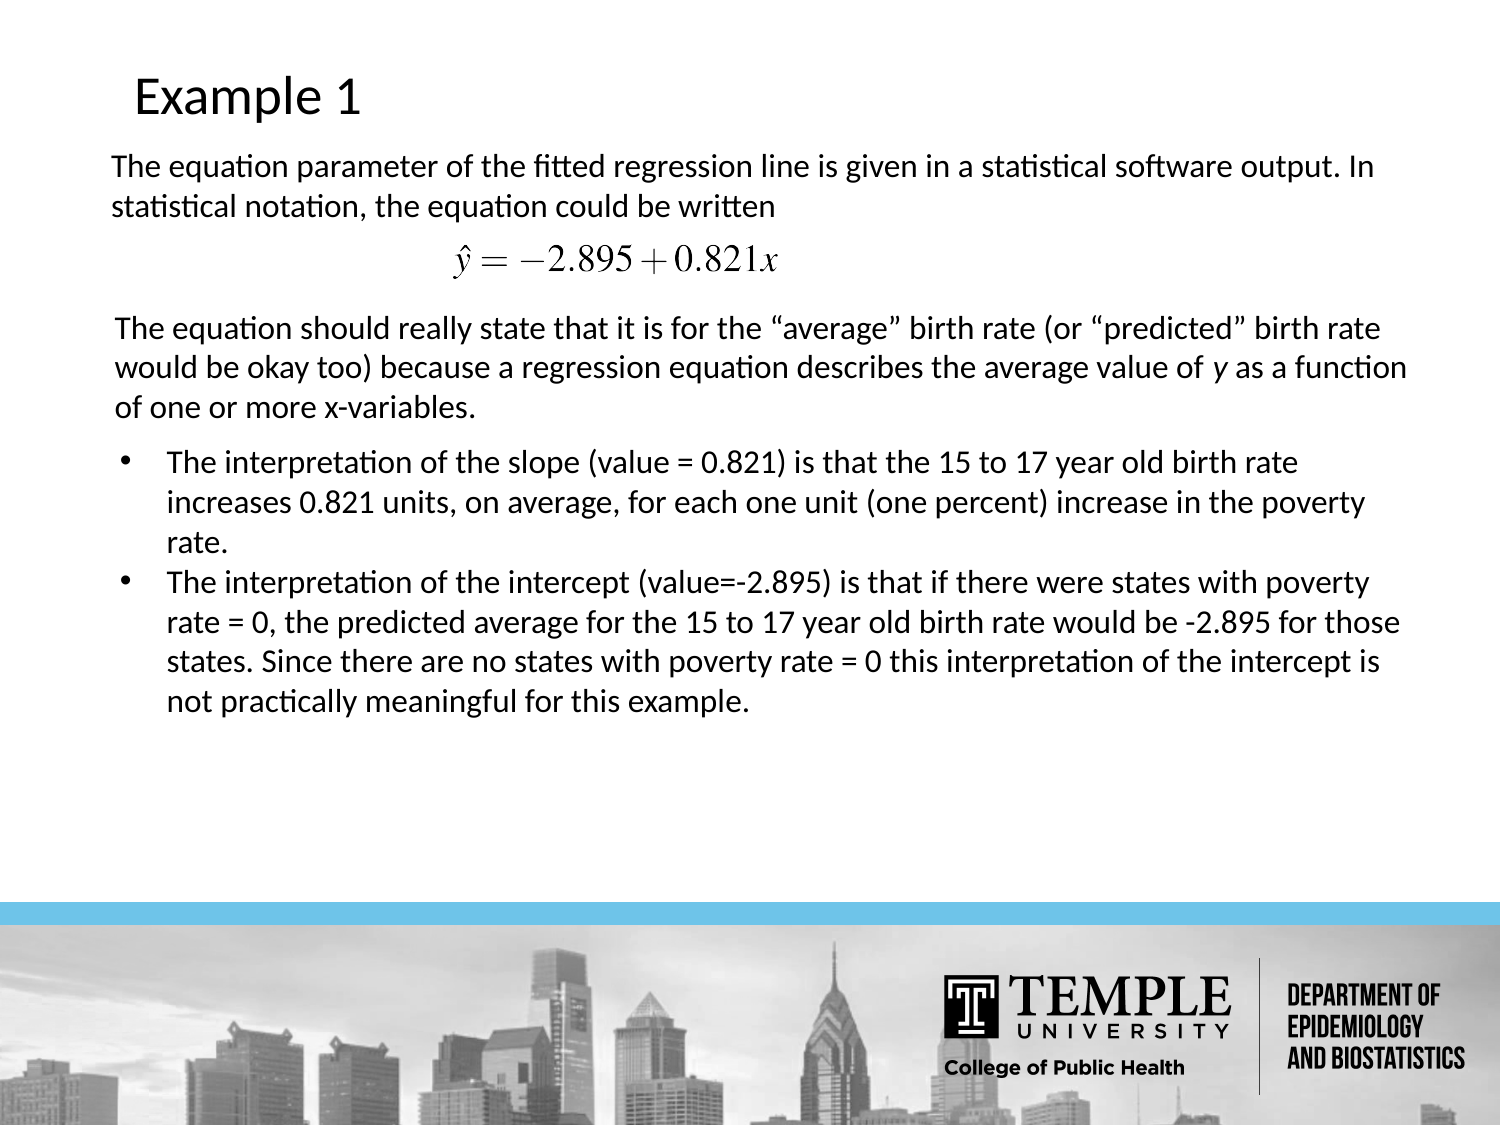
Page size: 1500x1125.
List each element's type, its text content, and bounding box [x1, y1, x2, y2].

title Example 1 [74, 51, 423, 134]
text_box The interpretation of the slope (value = 0.821) is that the 15 to 17 year old birth rate increases 0.821 units, on average, for each one unit (one percent) increase in the poverty rate. The interpretation of the intercept (value=-2.895) is that if there were states with poverty rate = 0, the predicted average for the 15 to 17 year old birth rate would be -2.895 for those states. Since there are no states with poverty rate = 0 this interpretation of the intercept is not practically meaningful for this example. [105, 432, 1434, 727]
text_box The equation parameter of the fitted regression line is given in a statistical software output. In statistical notation, the equation could be written [96, 136, 1443, 311]
text_box The equation should really state that it is for the “average” birth rate (or “predicted” birth rate would be okay too) because a regression equation describes the average value of y as a function of one or more x-variables. [99, 298, 1429, 433]
picture [0, 902, 1500, 1125]
picture [453, 244, 779, 279]
